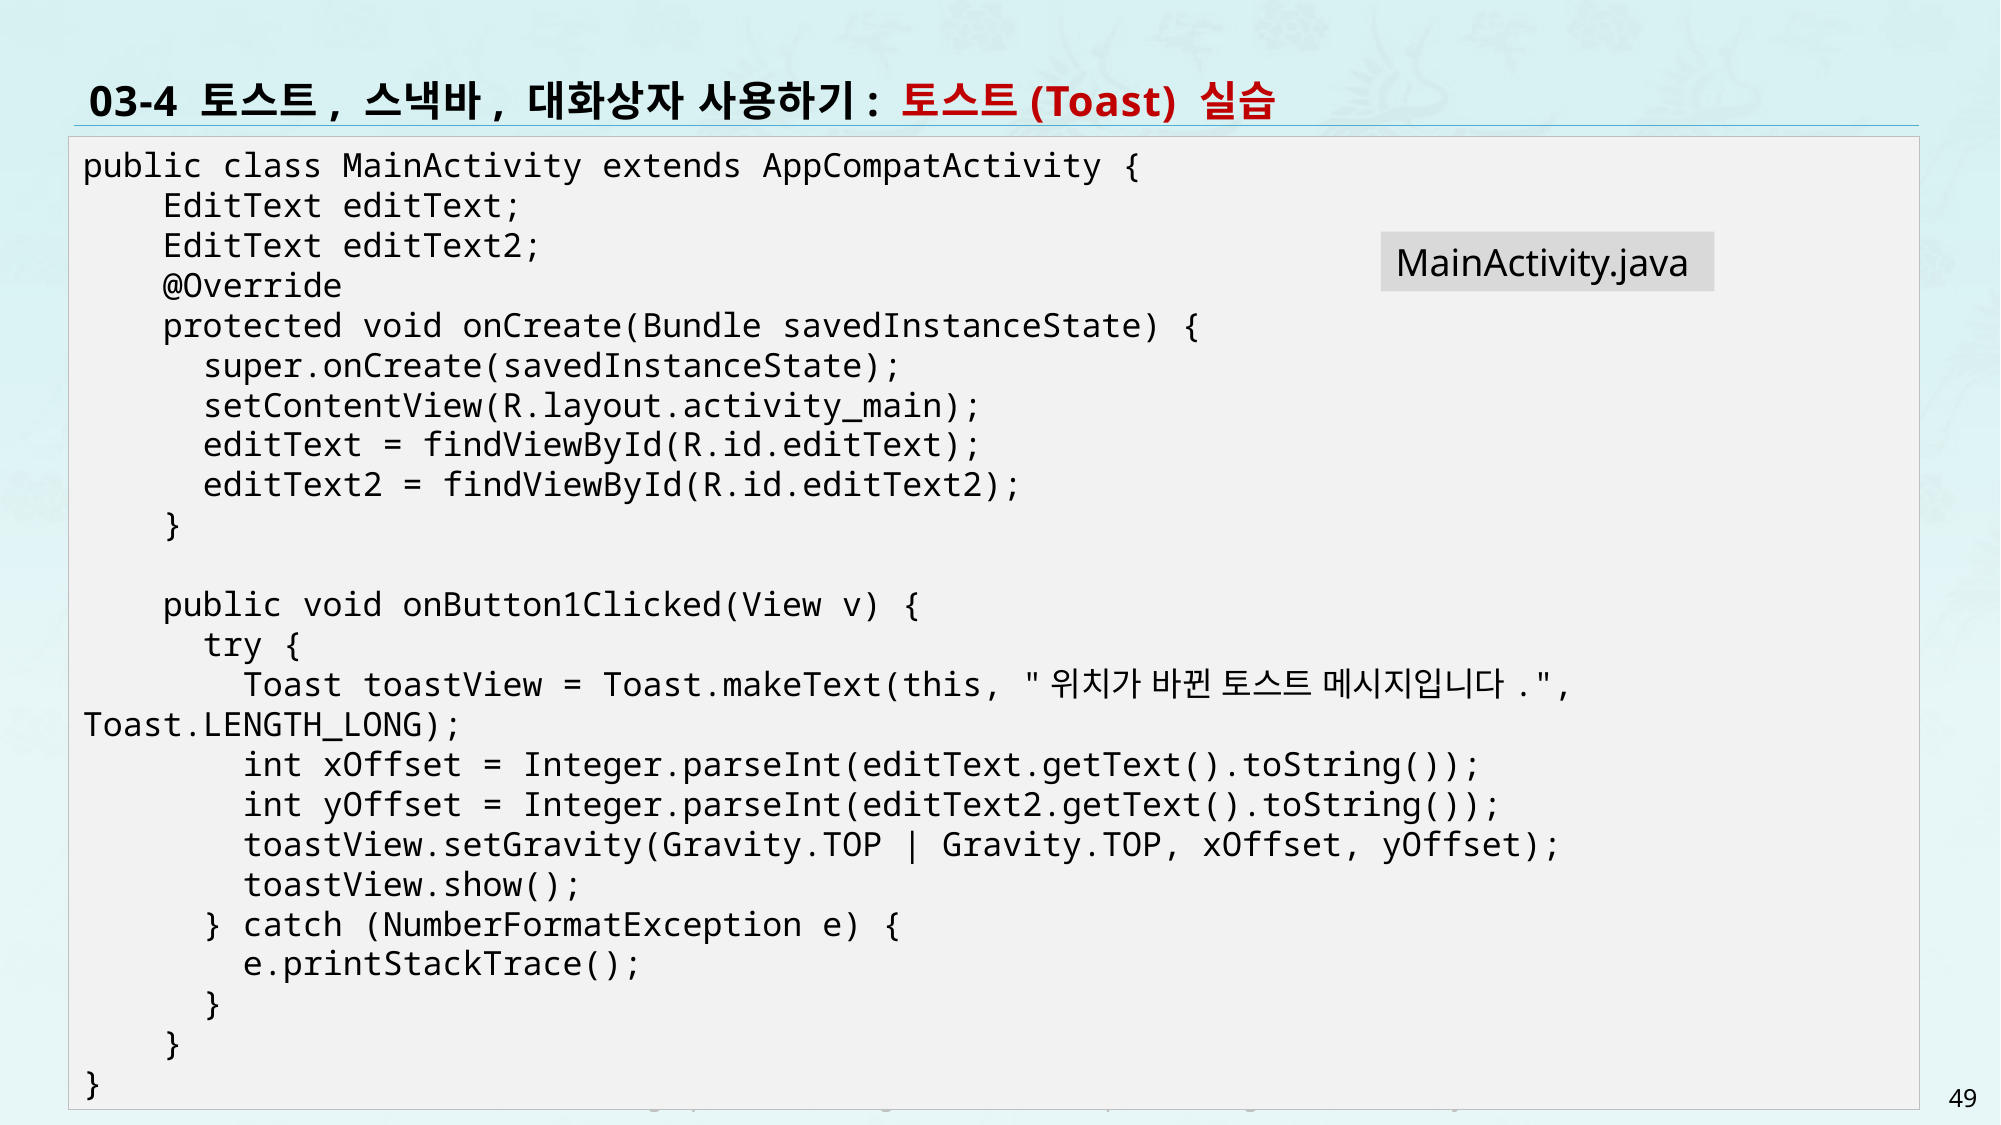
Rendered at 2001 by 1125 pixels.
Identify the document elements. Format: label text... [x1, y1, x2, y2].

slide_number 49 [1816, 1069, 1993, 1125]
text_box MainActivity.java [1380, 231, 1715, 292]
title 03-4 토스트, 스낵바, 대화상자 사용하기: 토스트(Toast) 실습 [74, 62, 1920, 136]
text_box public class MainActivity extends AppCompatActivity { EditText editText; EditText editText2; @Override protected void onCreate(Bundle savedInstanceState) { super.onCreate(savedInstanceState); setContentView(R.layout.activity_main); editText = findViewById(R.id.editText); editText2 = findViewById(R.id.editText2); } public void onButton1Clicked(View v) { try { Toast toastView = Toast.makeText(this, "위치가 바뀐 토스트 메시지입니다.", Toast.LENGTH_LONG); int xOffset = Integer.parseInt(editText.getText().toString()); int yOffset = Integer.parseInt(editText2.getText().toString()); toastView.setGravity(Gravity.TOP | Gravity.TOP, xOffset, yOffset); toastView.show(); } catch (NumberFormatException e) { e.printStackTrace(); } } } [68, 136, 1920, 1110]
